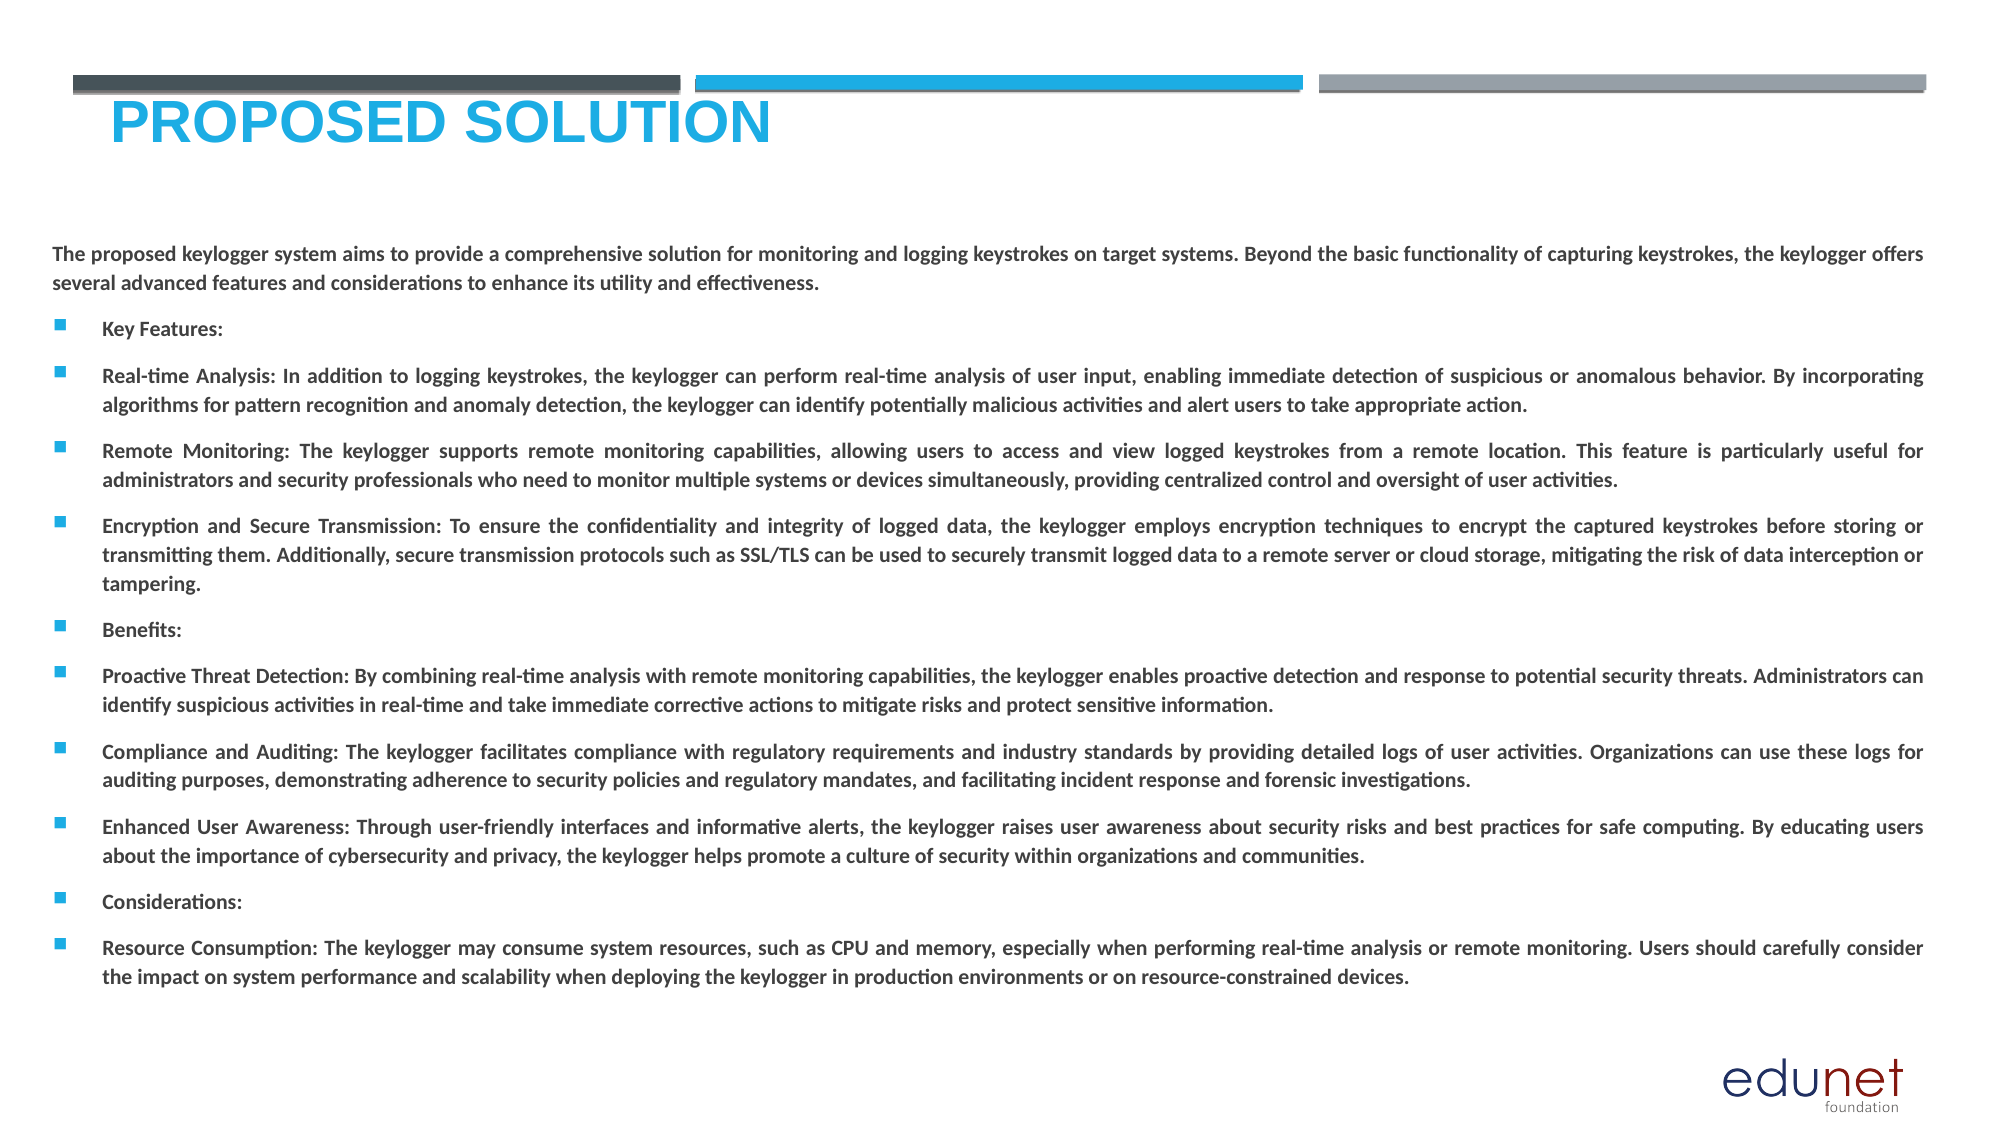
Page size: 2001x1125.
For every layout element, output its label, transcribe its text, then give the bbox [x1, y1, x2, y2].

text_box The proposed keylogger system aims to provide a comprehensive solution for monitoring and logging keystrokes on target systems. Beyond the basic functionality of capturing keystrokes, the keylogger offers several advanced features and considerations to enhance its utility and effectiveness. Key Features: Real-time Analysis: In addition to logging keystrokes, the keylogger can perform real-time analysis of user input, enabling immediate detection of suspicious or anomalous behavior. By incorporating algorithms for pattern recognition and anomaly detection, the keylogger can identify potentially malicious activities and alert users to take appropriate action. Remote Monitoring: The keylogger supports remote monitoring capabilities, allowing users to access and view logged keystrokes from a remote location. This feature is particularly useful for administrators and security professionals who need to monitor multiple systems or devices simultaneously, providing centralized control and oversight of user activities. Encryption and Secure Transmission: To ensure the confidentiality and integrity of logged data, the keylogger employs encryption techniques to encrypt the captured keystrokes before storing or transmitting them. Additionally, secure transmission protocols such as SSL/TLS can be used to securely transmit logged data to a remote server or cloud storage, mitigating the risk of data interception or tampering. Benefits: Proactive Threat Detection: By combining real-time analysis with remote monitoring capabilities, the keylogger enables proactive detection and response to potential security threats. Administrators can identify suspicious activities in real-time and take immediate corrective actions to mitigate risks and protect sensitive information. Compliance and Auditing: The keylogger facilitates compliance with regulatory requirements and industry standards by providing detailed logs of user activities. Organizations can use these logs for auditing purposes, demonstrating adherence to security policies and regulatory mandates, and facilitating incident response and forensic investigations. Enhanced User Awareness: Through user-friendly interfaces and informative alerts, the keylogger raises user awareness about security risks and best practices for safe computing. By educating users about the importance of cybersecurity and privacy, the keylogger helps promote a culture of security within organizations and communities. Considerations: Resource Consumption: The keylogger may consume system resources, such as CPU and memory, especially when performing real-time analysis or remote monitoring. Users should carefully consider the impact on system performance and scalability when deploying the keylogger in production environments or on resource-constrained devices. [37, 149, 1943, 1125]
text_box Proposed Solution [95, 74, 1905, 149]
